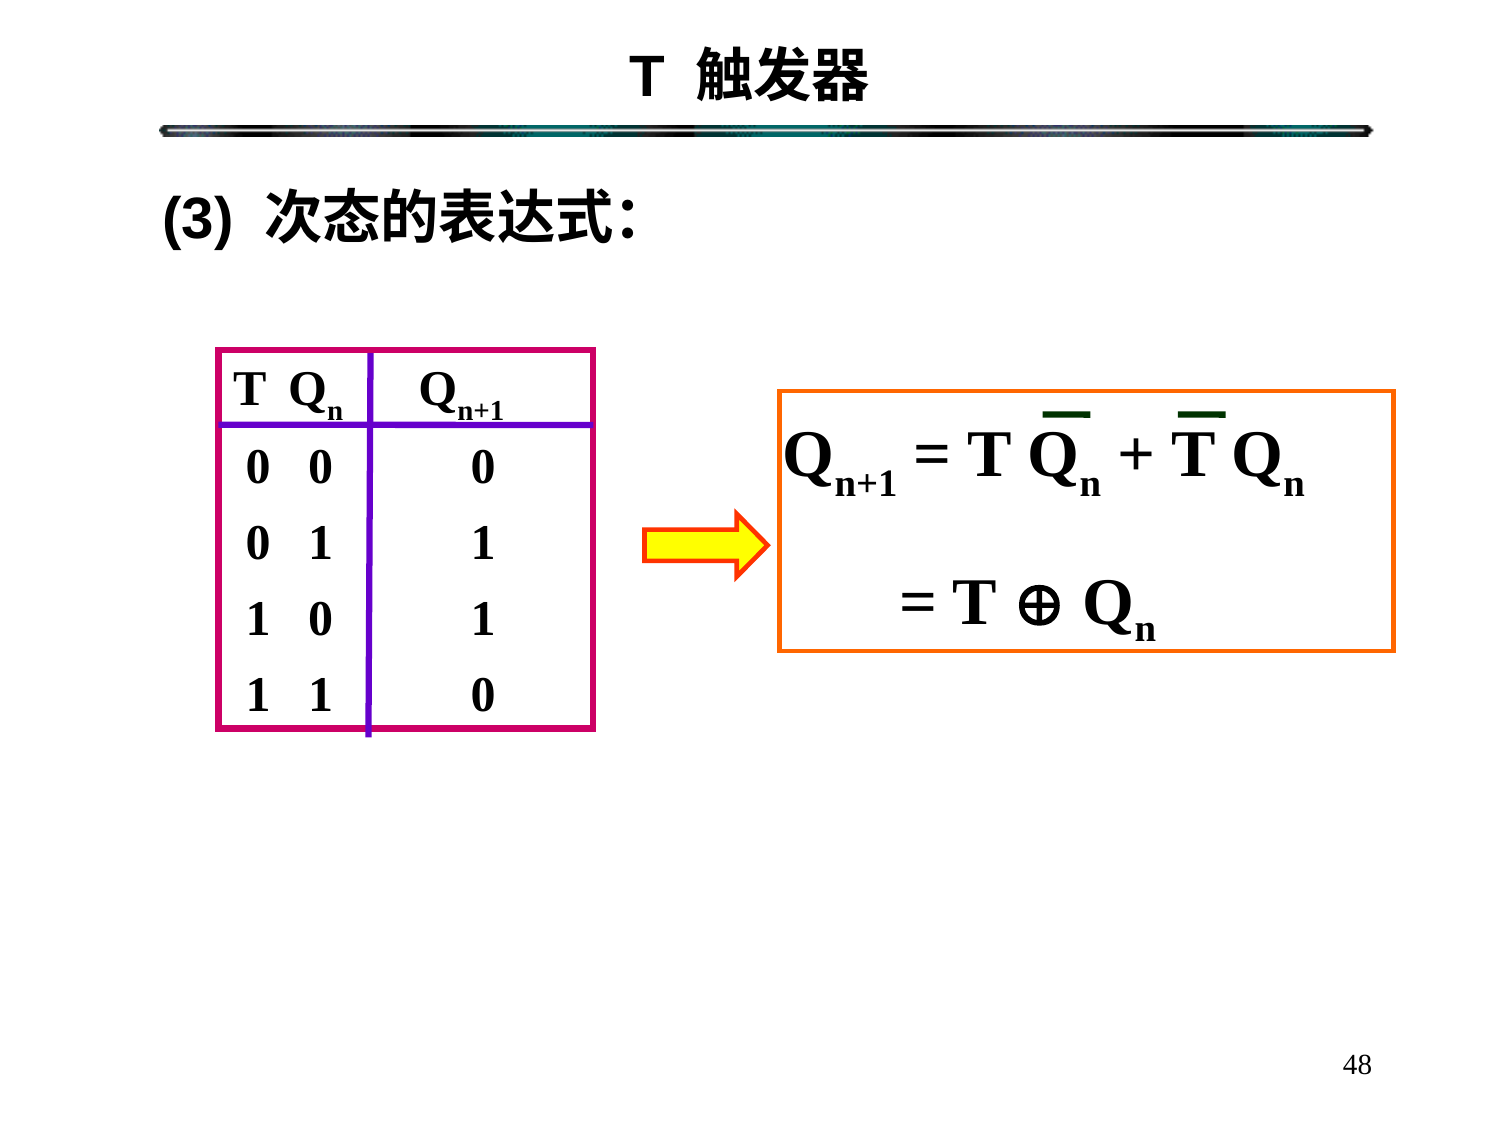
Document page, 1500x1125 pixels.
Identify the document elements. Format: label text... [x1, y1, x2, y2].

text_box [218, 349, 594, 747]
text_box T 触发器 [0, 31, 1500, 116]
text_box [767, 390, 1394, 652]
picture [159, 125, 1377, 138]
text_box [644, 514, 762, 577]
text_box (3) 次态的表达式： [147, 172, 963, 258]
slide_number 48 [1074, 1025, 1388, 1100]
